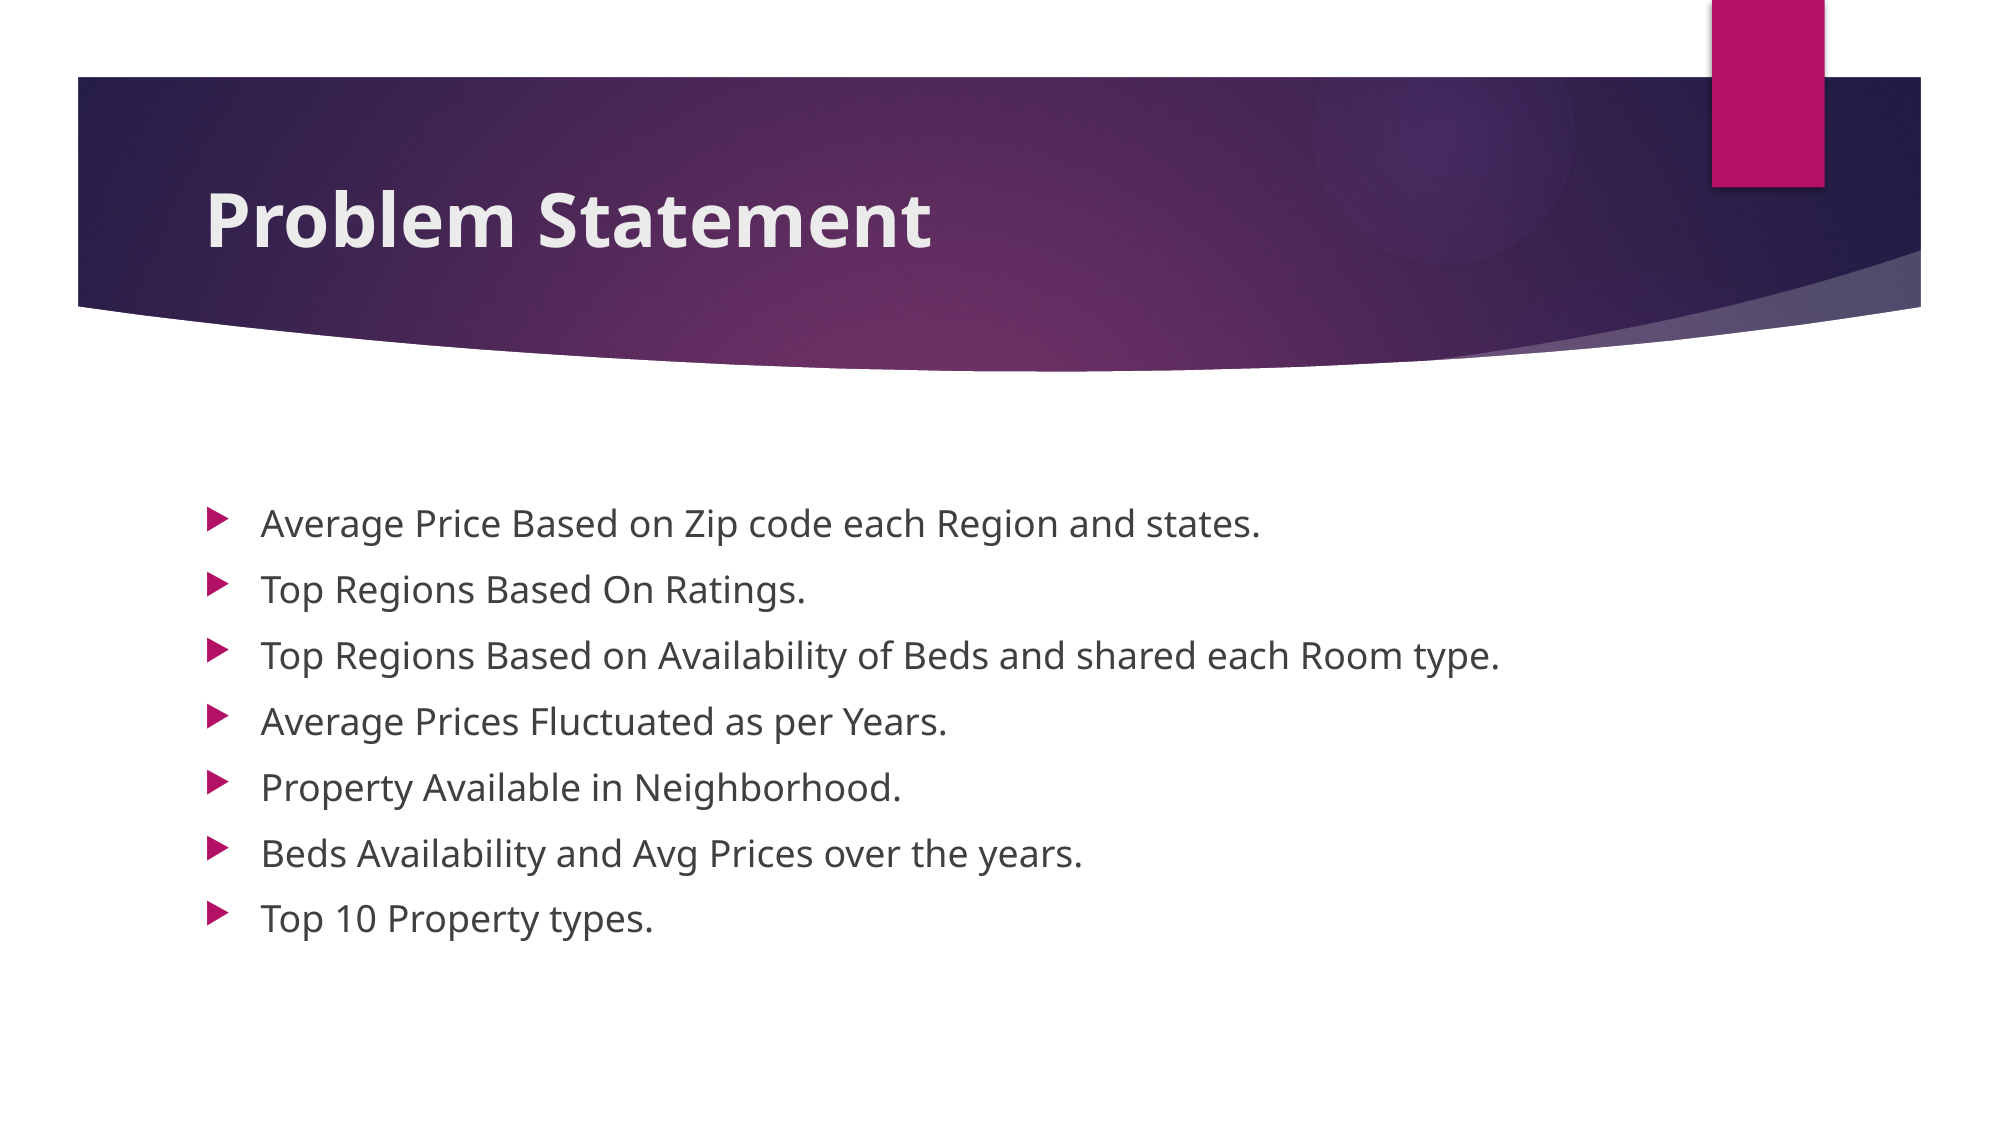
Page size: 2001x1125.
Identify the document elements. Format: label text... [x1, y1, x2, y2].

title Problem Statement [189, 159, 1627, 276]
list Average Price Based on Zip code each Region and states. Top Regions Based On Ratings. Top Regions Based on Availability of Beds and shared each Room type. Average Prices Fluctuated as per Years. Property Available in Neighborhood. Beds Availability and Avg Prices over the years. Top 10 Property types. [189, 427, 1638, 1055]
